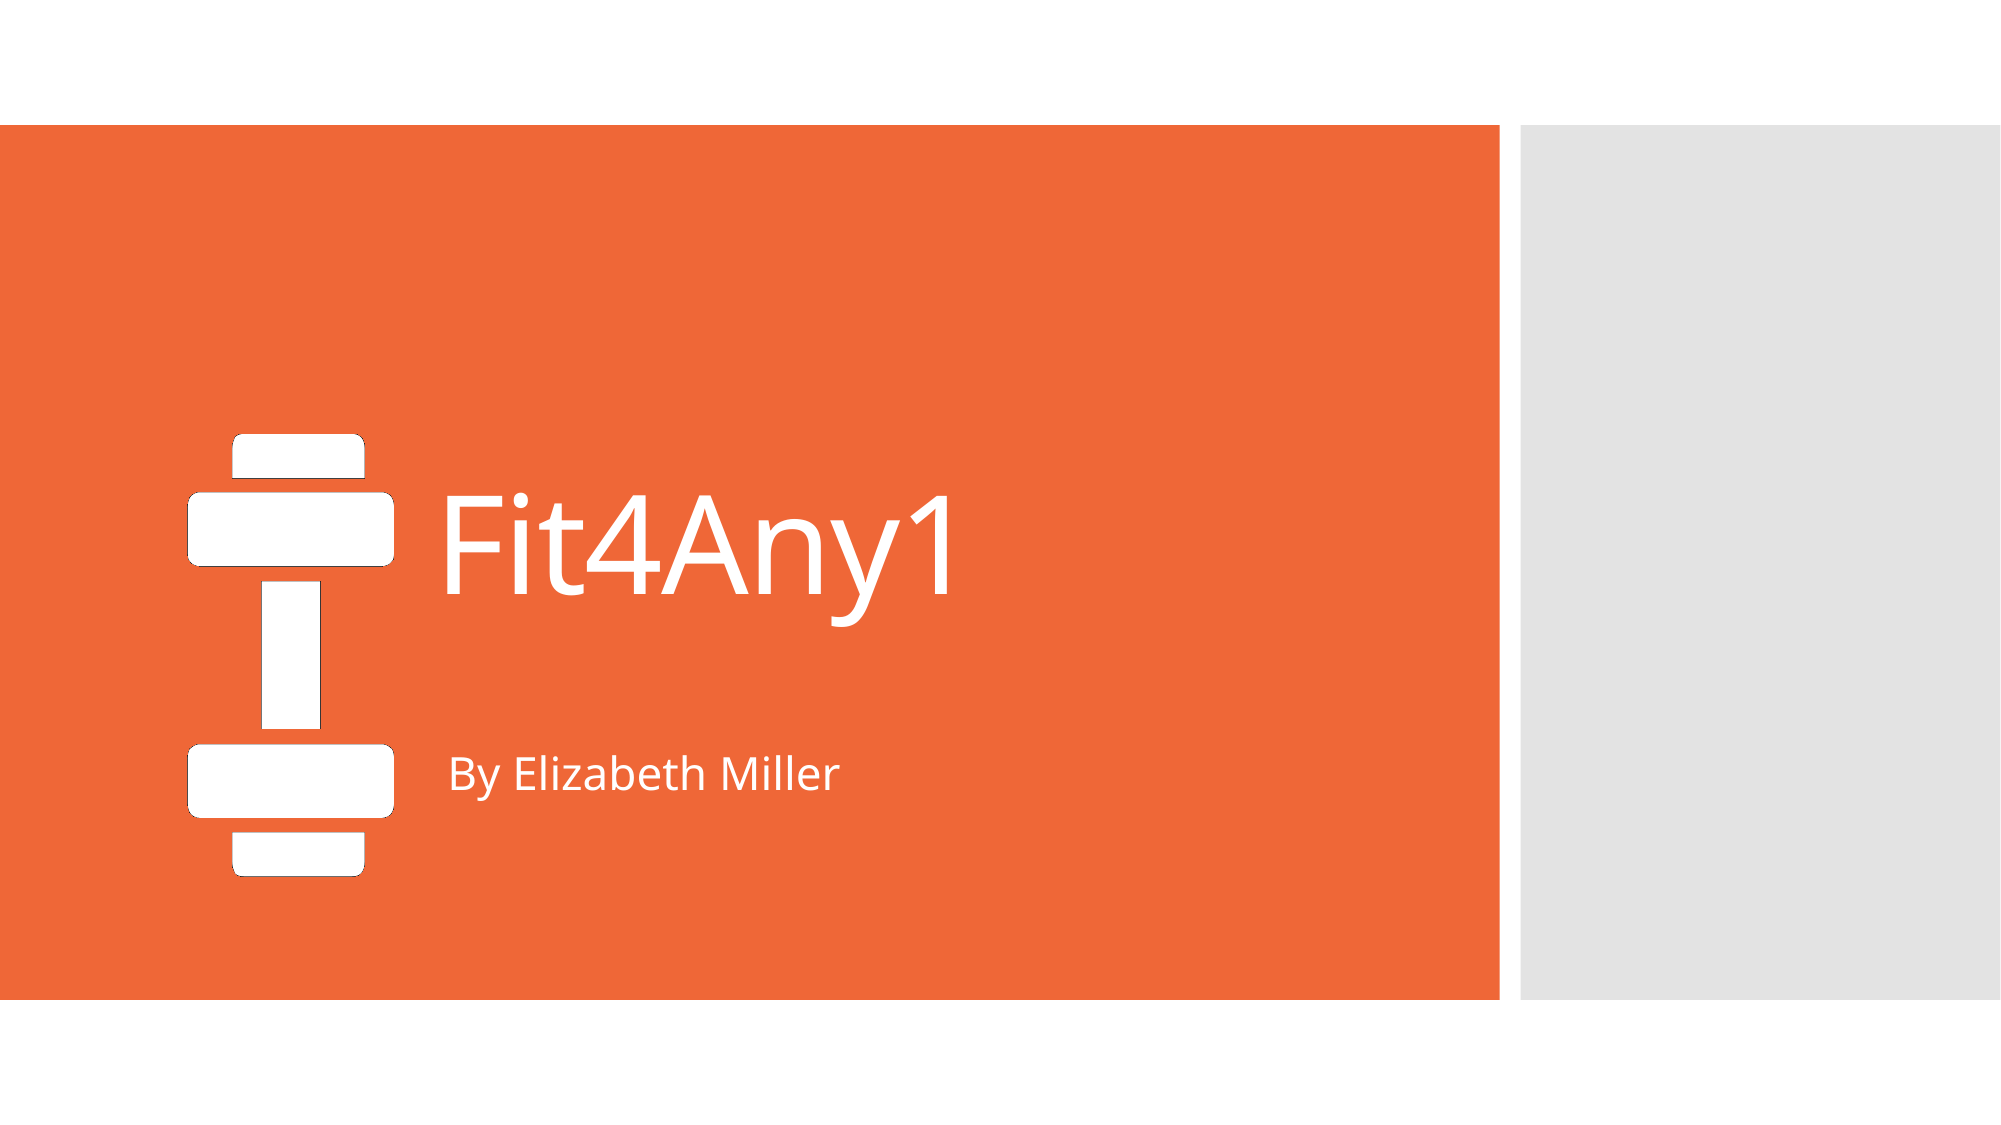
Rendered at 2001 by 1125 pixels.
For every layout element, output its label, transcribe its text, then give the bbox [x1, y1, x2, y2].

picture [46, 411, 534, 898]
title Fit4Any1 [419, 156, 1581, 633]
subtitle By Elizabeth Miller [534, 743, 1570, 898]
